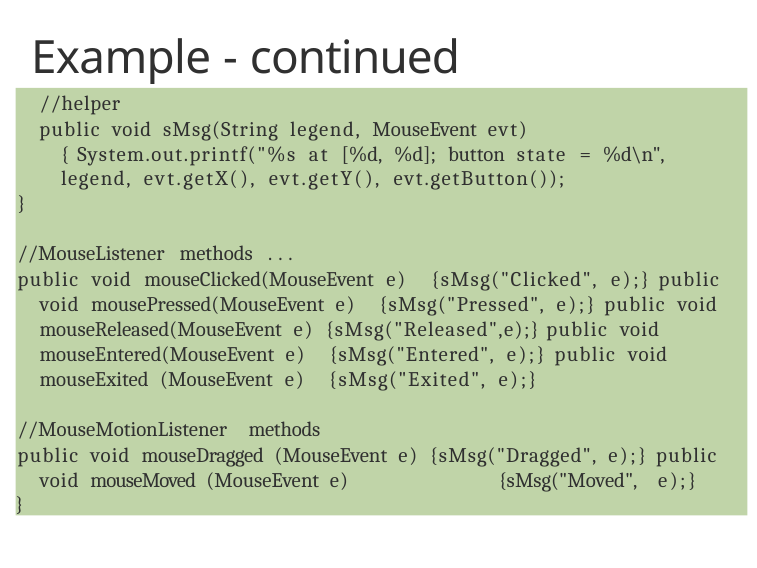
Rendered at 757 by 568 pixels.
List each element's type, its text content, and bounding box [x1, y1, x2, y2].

text_box //helper public void sMsg(String legend, MouseEvent evt) { System.out.printf("%s at [%d, %d]; button state = %d\n", legend, evt.getX(), evt.getY(), evt.getButton()); } //MouseListener methods ... public void mouseClicked(MouseEvent e) {sMsg("Clicked", e);} public void mousePressed(MouseEvent e) {sMsg("Pressed", e);} public void mouseReleased(MouseEvent e) {sMsg("Released",e);} public void mouseEntered(MouseEvent e) {sMsg("Entered", e);} public void mouseExited (MouseEvent e) {sMsg("Exited", e);} //MouseMotionListener methods public void mouseDragged (MouseEvent e) {sMsg("Dragged", e);} public void mouseMoved (MouseEvent e) {sMsg("Moved", e);} } [15, 87, 748, 516]
title Example - continued [29, 25, 720, 87]
